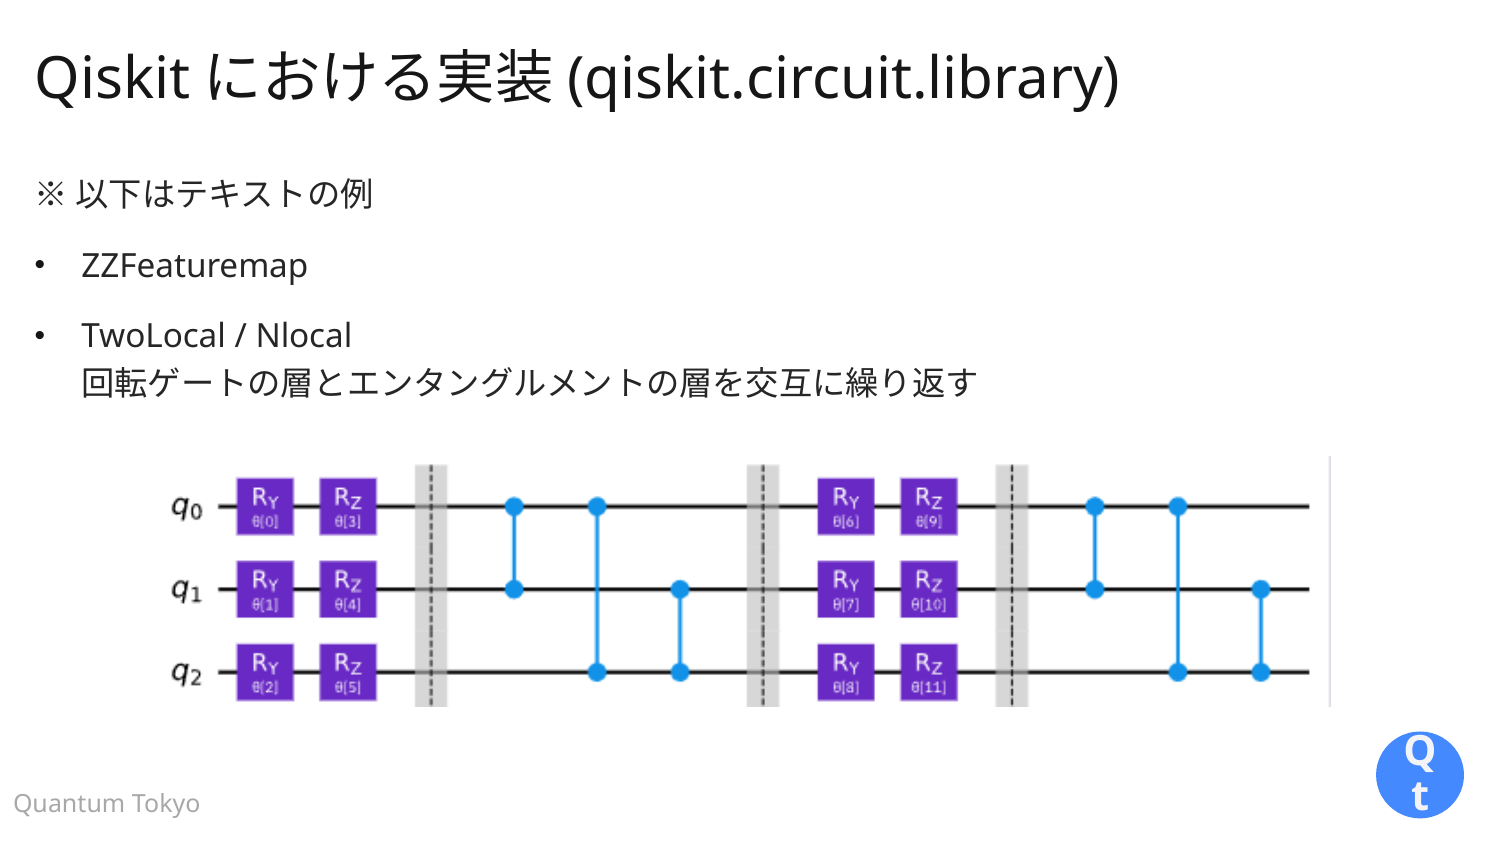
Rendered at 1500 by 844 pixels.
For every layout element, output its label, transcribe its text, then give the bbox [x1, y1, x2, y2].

list ※以下はテキストの例 ZZFeaturemap TwoLocal / Nlocal 回転ゲートの層とエンタングルメントの層を交互に繰り返す [34, 165, 1463, 738]
picture [151, 456, 1331, 708]
title Qiskitにおける実装(qiskit.circuit.library) [34, 33, 1147, 165]
